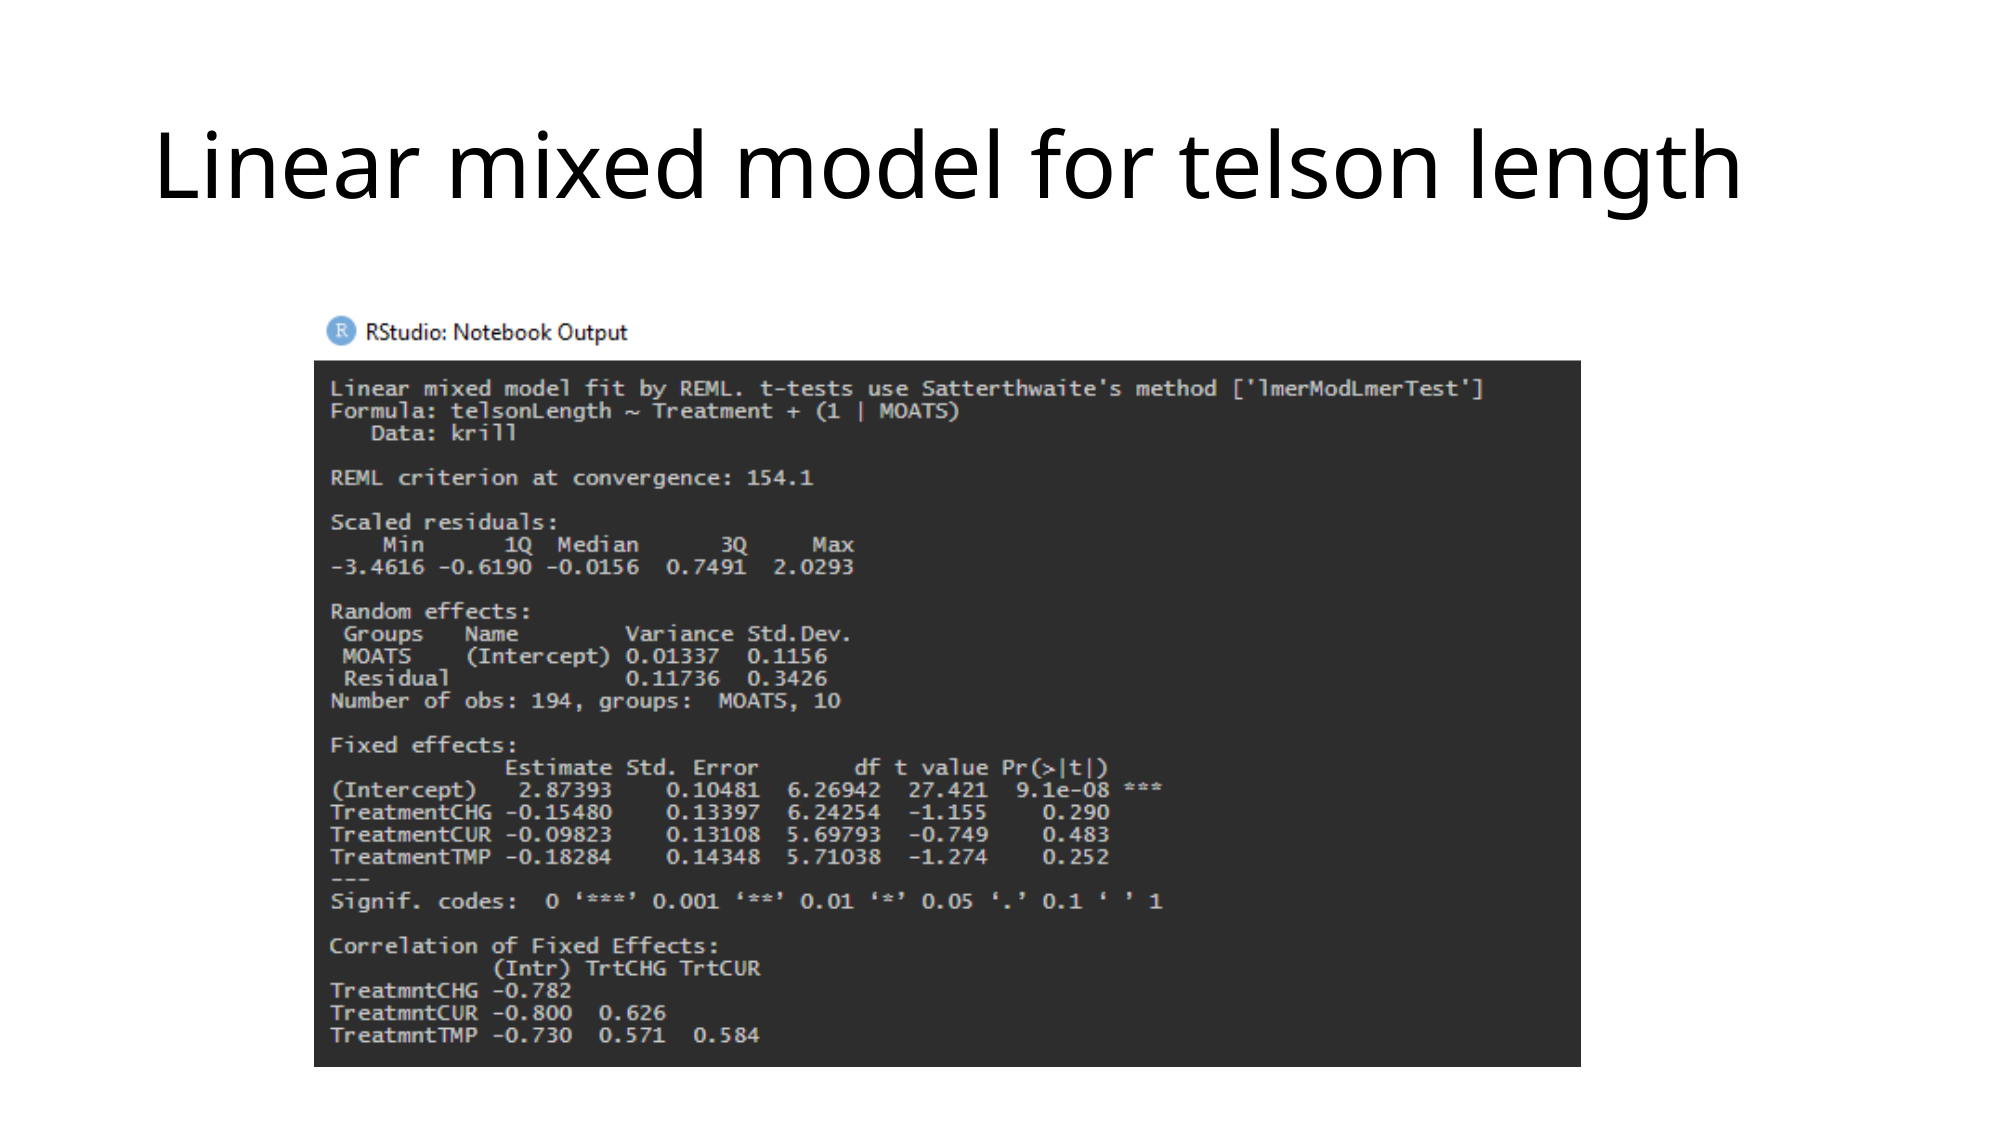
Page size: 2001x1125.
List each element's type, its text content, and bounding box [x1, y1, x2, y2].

title Linear mixed model for telson length [137, 59, 1863, 278]
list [314, 307, 1581, 1067]
